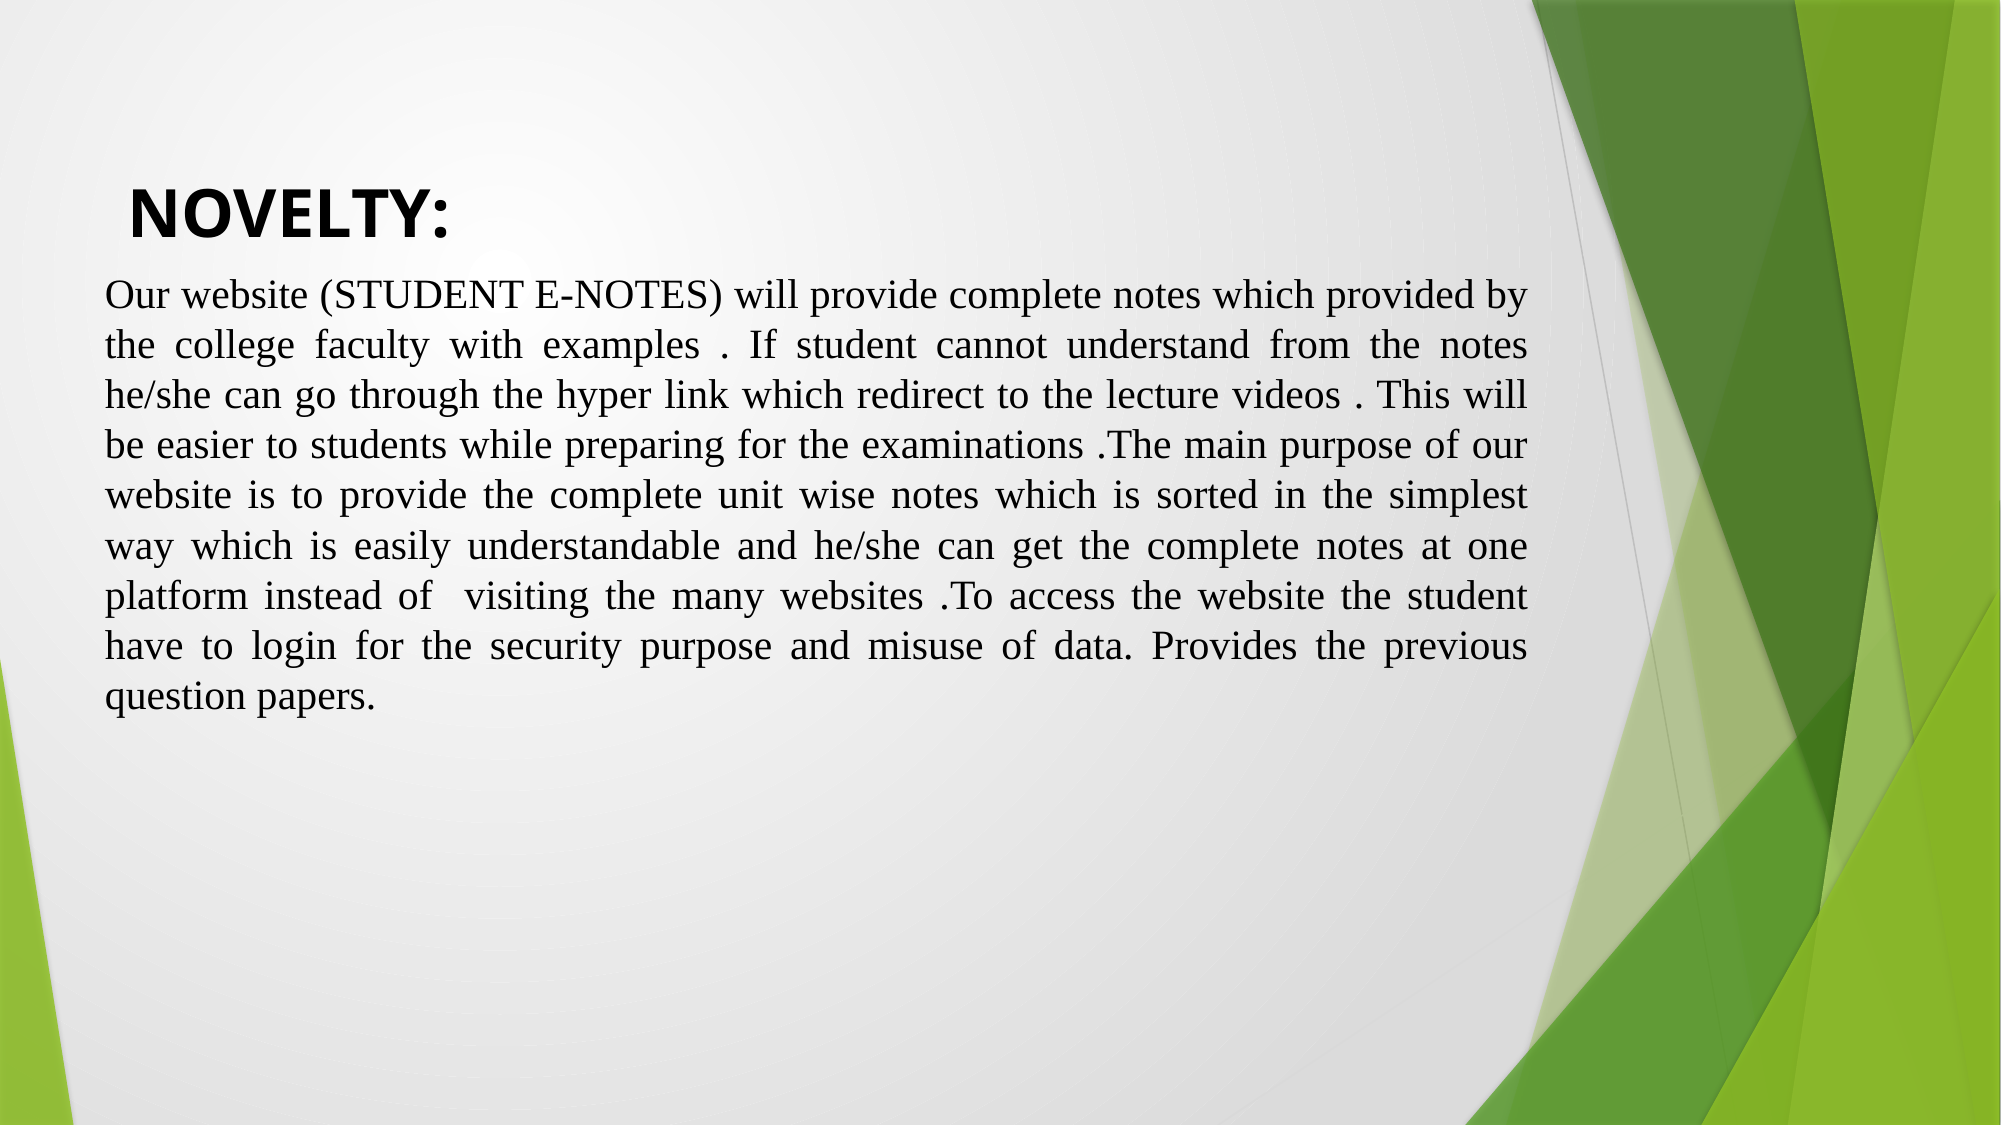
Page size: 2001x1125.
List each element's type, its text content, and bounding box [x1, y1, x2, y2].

text_box NOVELTY: [112, 163, 1114, 259]
text_box Our website (STUDENT E-NOTES) will provide complete notes which provided by the college faculty with examples . If student cannot understand from the notes he/she can go through the hyper link which redirect to the lecture videos . This will be easier to students while preparing for the examinations .The main purpose of our website is to provide the complete unit wise notes which is sorted in the simplest way which is easily understandable and he/she can get the complete notes at one platform instead of visiting the many websites .To access the website the student have to login for the security purpose and misuse of data. Provides the previous question papers. [90, 259, 1545, 785]
